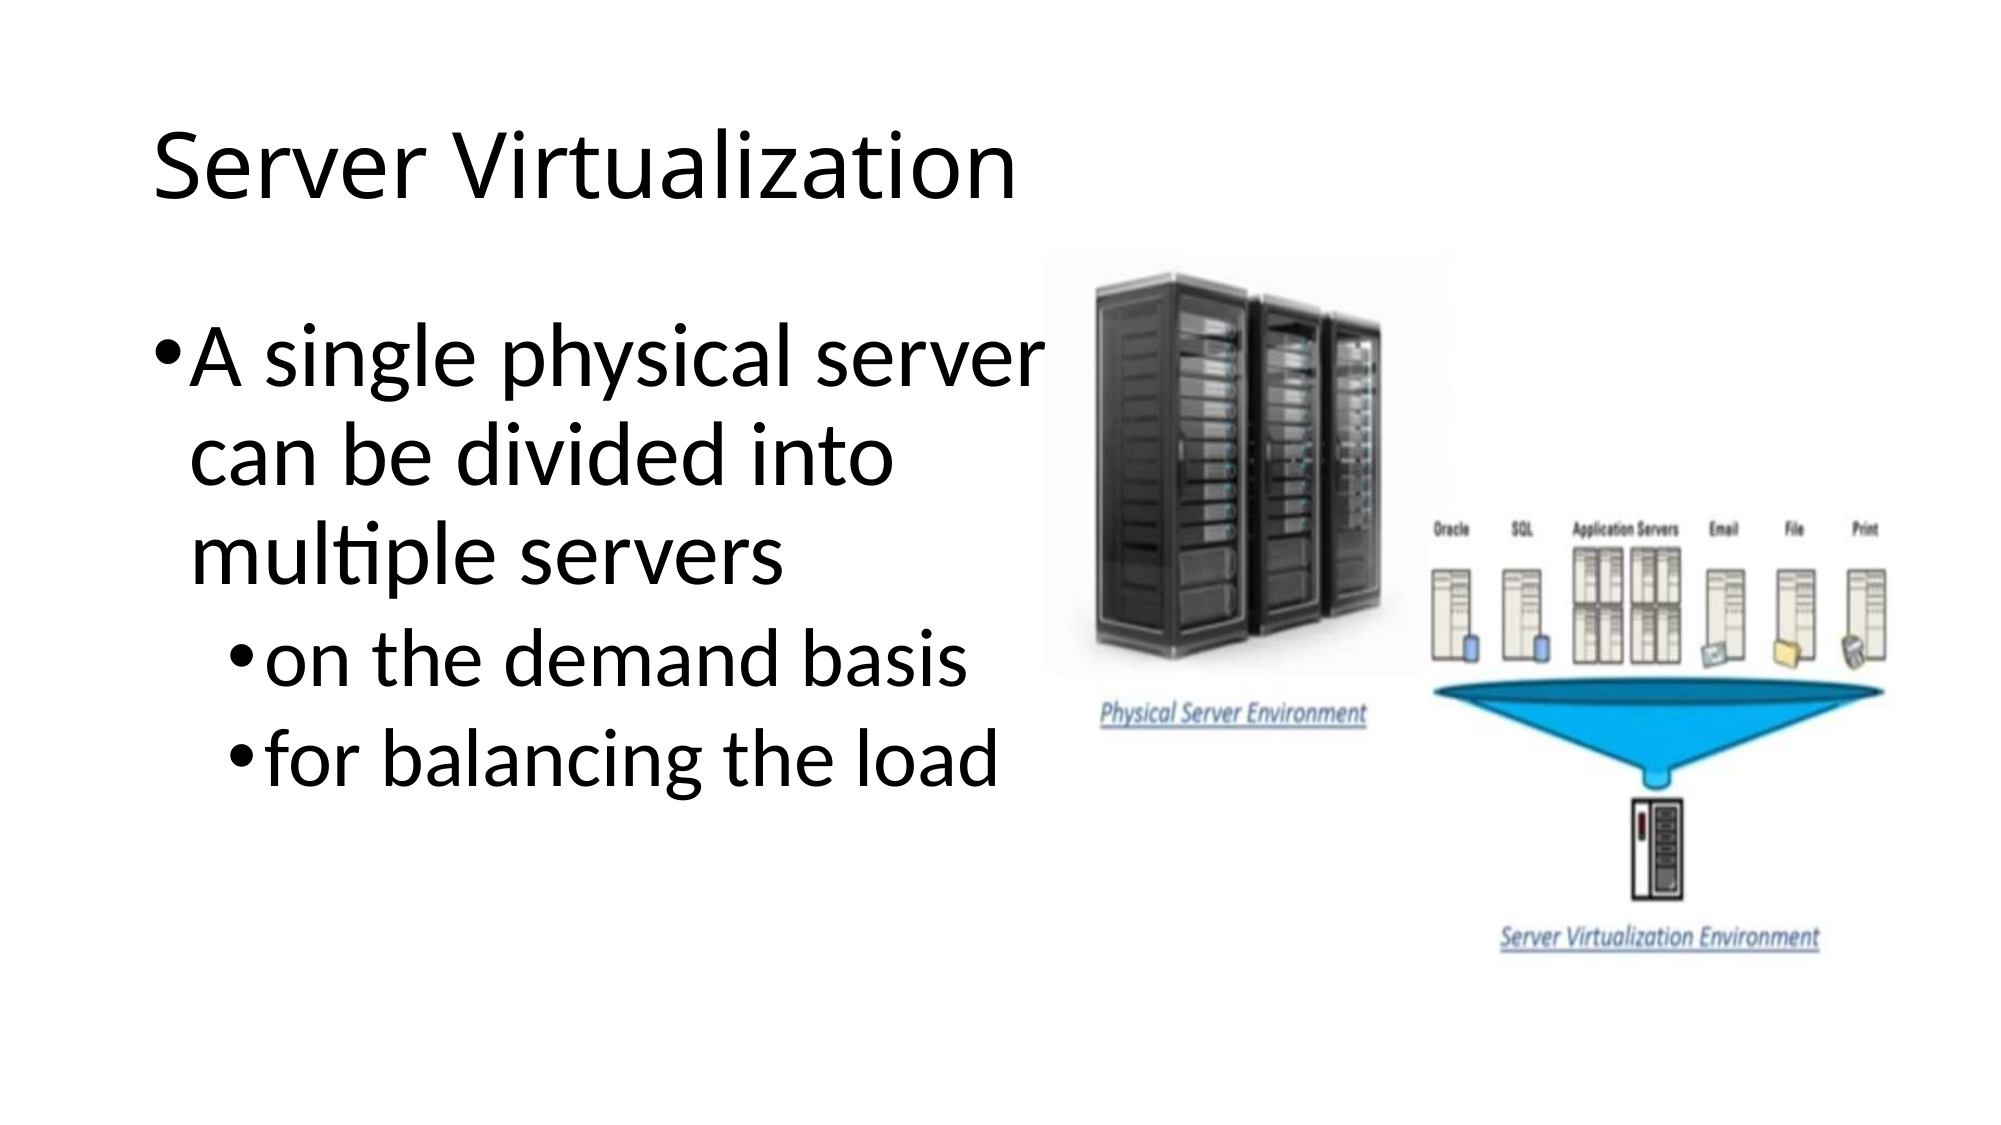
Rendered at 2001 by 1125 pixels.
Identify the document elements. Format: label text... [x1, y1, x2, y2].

title Server Virtualization [137, 59, 1863, 278]
list A single physical server can be divided into multiple servers on the demand basis for balancing the load [137, 299, 1046, 1014]
picture [1046, 251, 1925, 1014]
